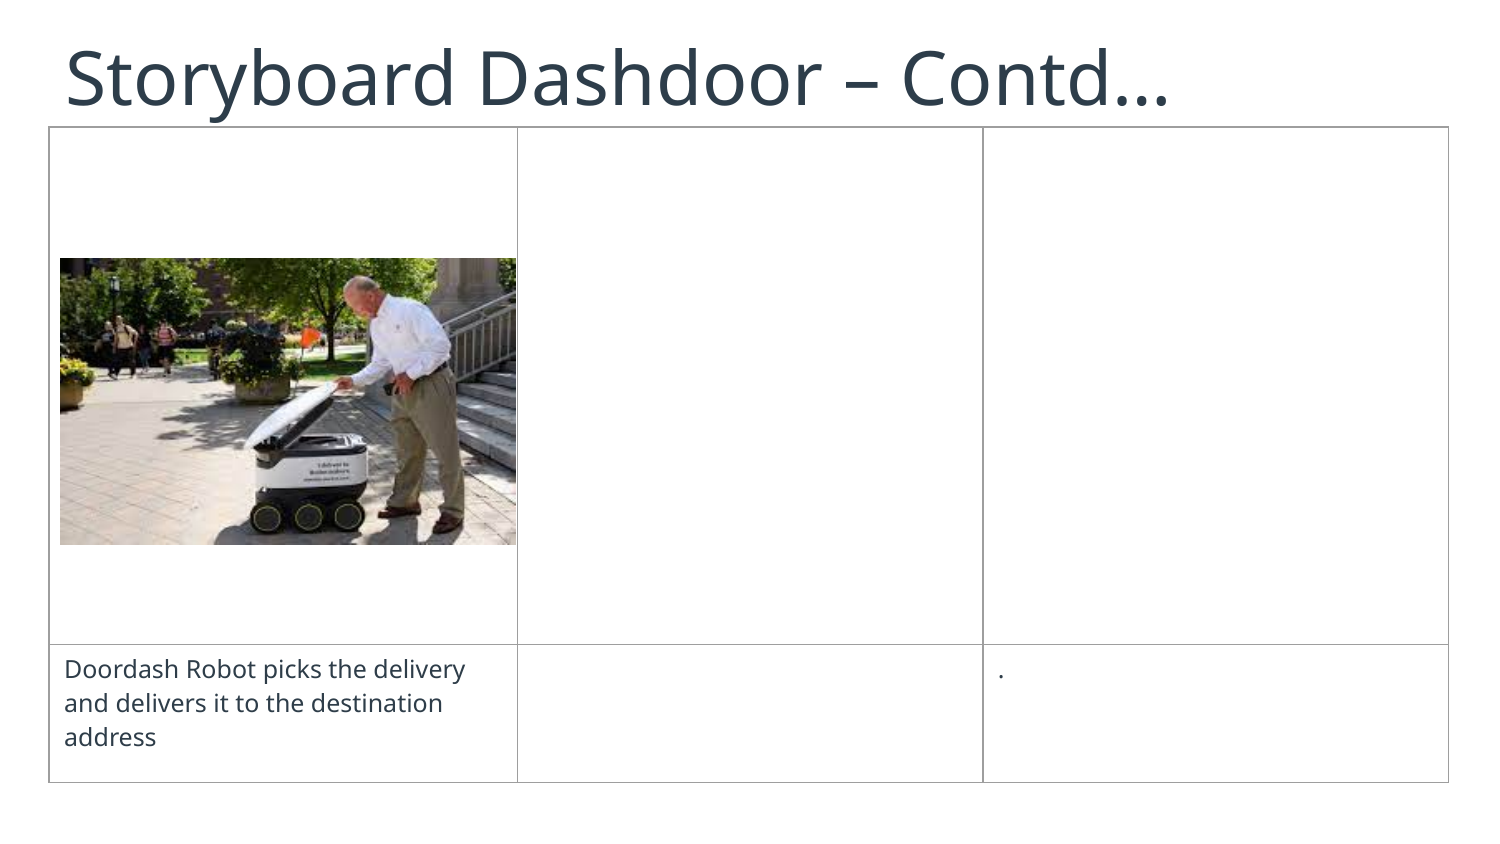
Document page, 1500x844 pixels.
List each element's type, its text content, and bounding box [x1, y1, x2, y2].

title Storyboard Dashdoor – Contd… [60, 24, 1362, 122]
table_header [50, 128, 517, 644]
table_header [984, 128, 1448, 644]
table_header [518, 128, 982, 644]
table_cell [518, 645, 982, 782]
table_cell Doordash Robot picks the delivery and delivers it to the destination address [50, 645, 517, 782]
picture [59, 258, 517, 545]
table_cell . [984, 645, 1448, 782]
